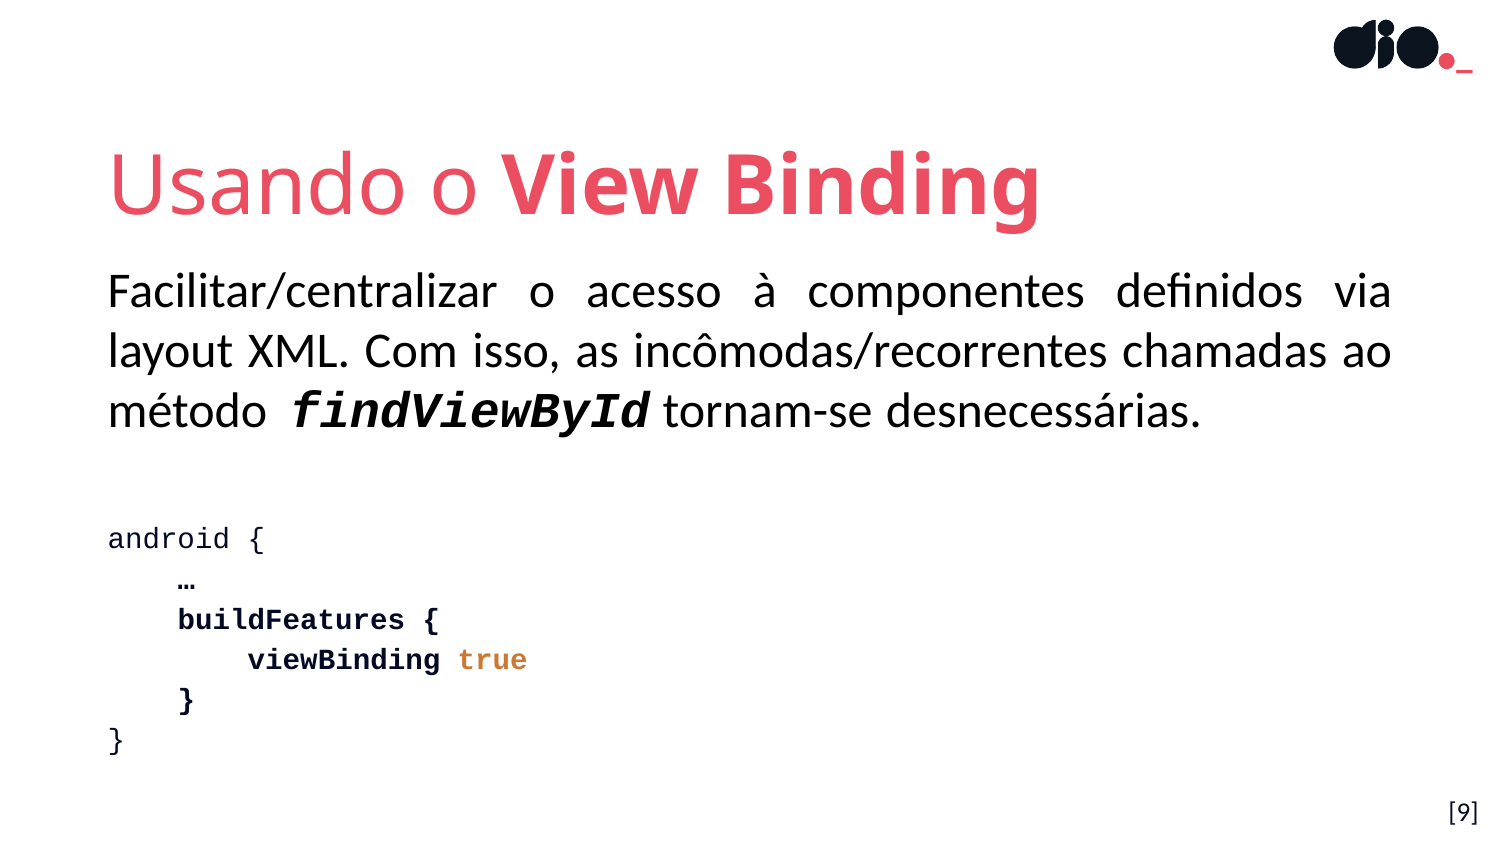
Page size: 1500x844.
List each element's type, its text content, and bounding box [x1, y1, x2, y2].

text_box Usando o View Binding [92, 104, 1408, 243]
slide_number [‹#›] [1403, 779, 1494, 844]
picture [1333, 19, 1473, 74]
text_box Facilitar/centralizar o acesso à componentes definidos via layout XML. Com isso, as incômodas/recorrentes chamadas ao método findViewById tornam-se desnecessárias. android { … buildFeatures { viewBinding true } } [92, 243, 1408, 749]
